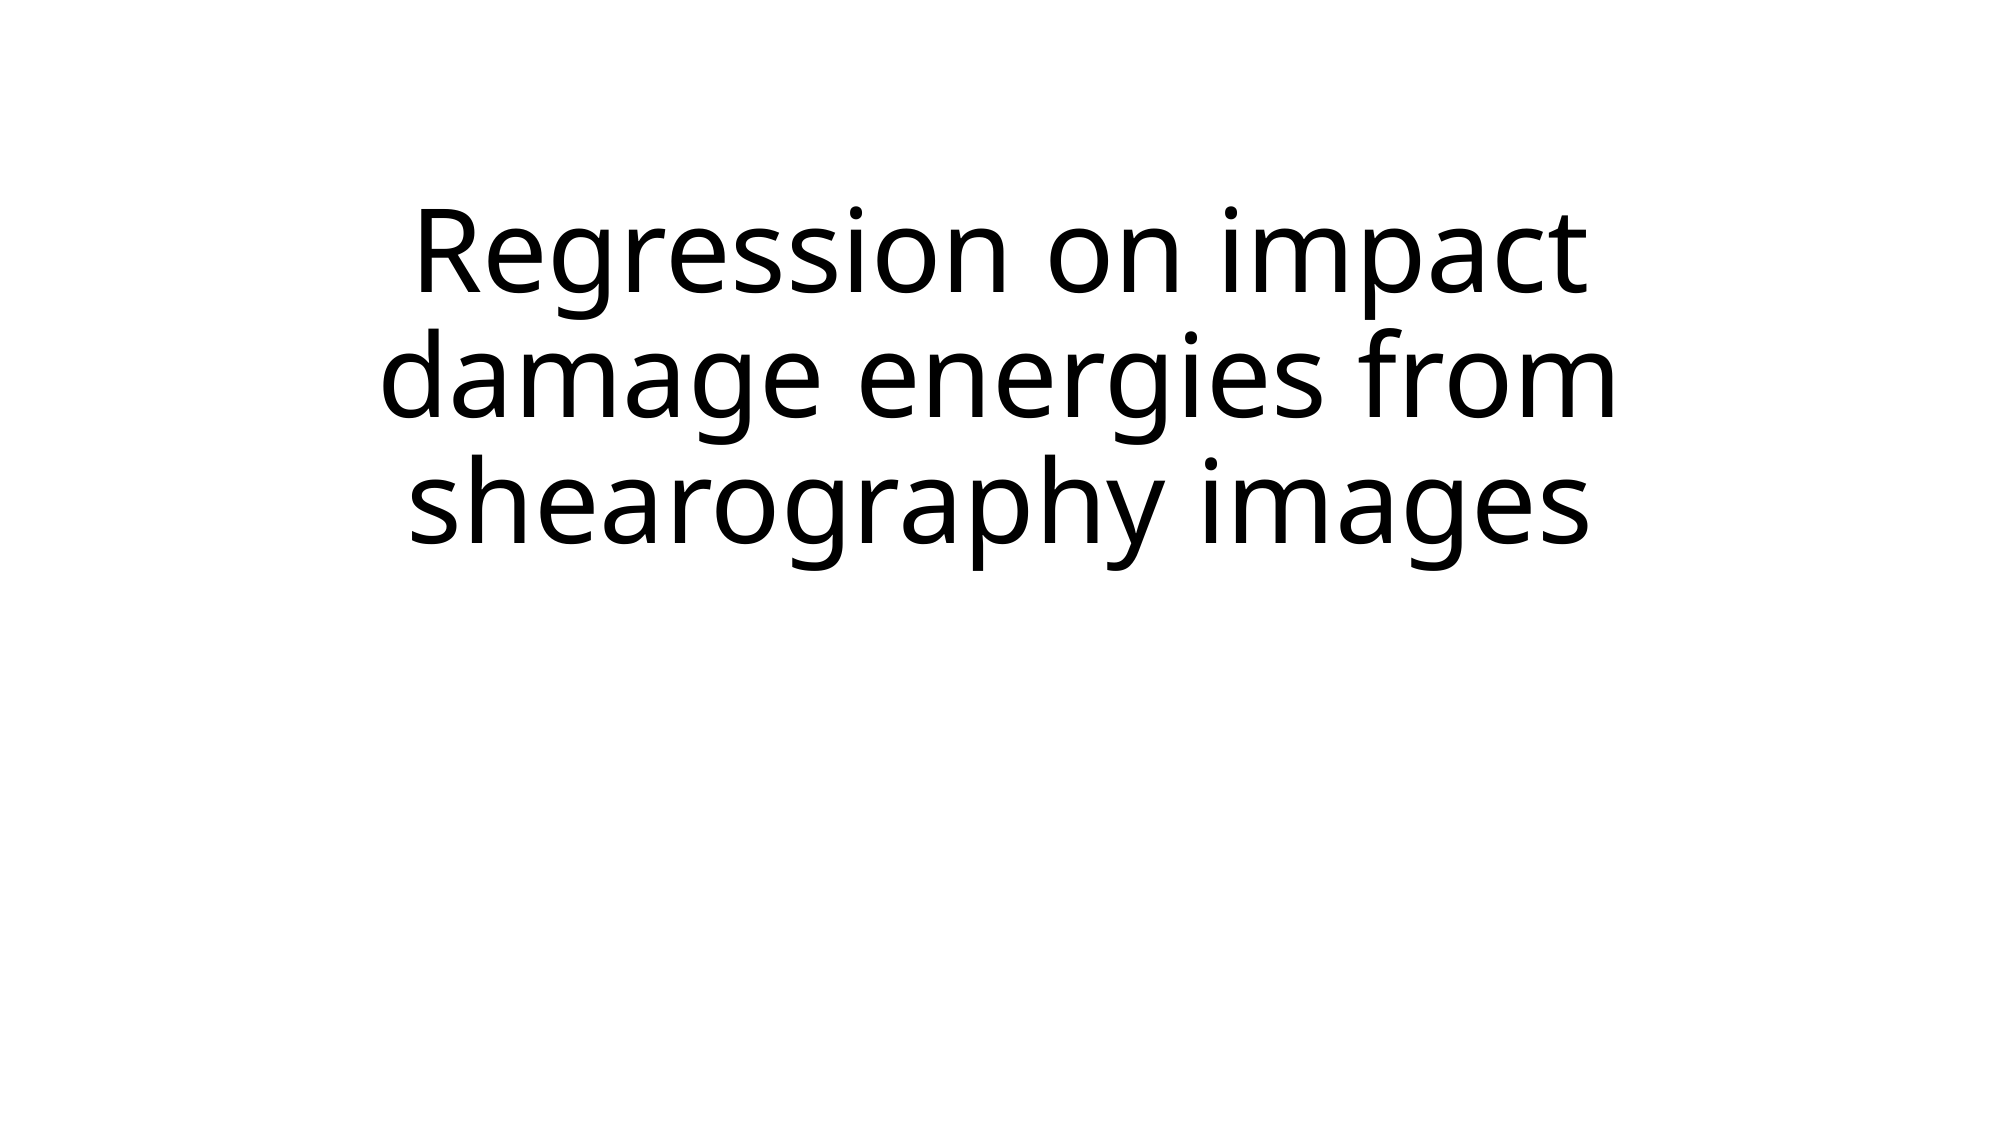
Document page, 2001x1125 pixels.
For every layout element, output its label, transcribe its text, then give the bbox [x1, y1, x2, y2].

title Regression on impact damage energies from shearography images [249, 184, 1750, 576]
